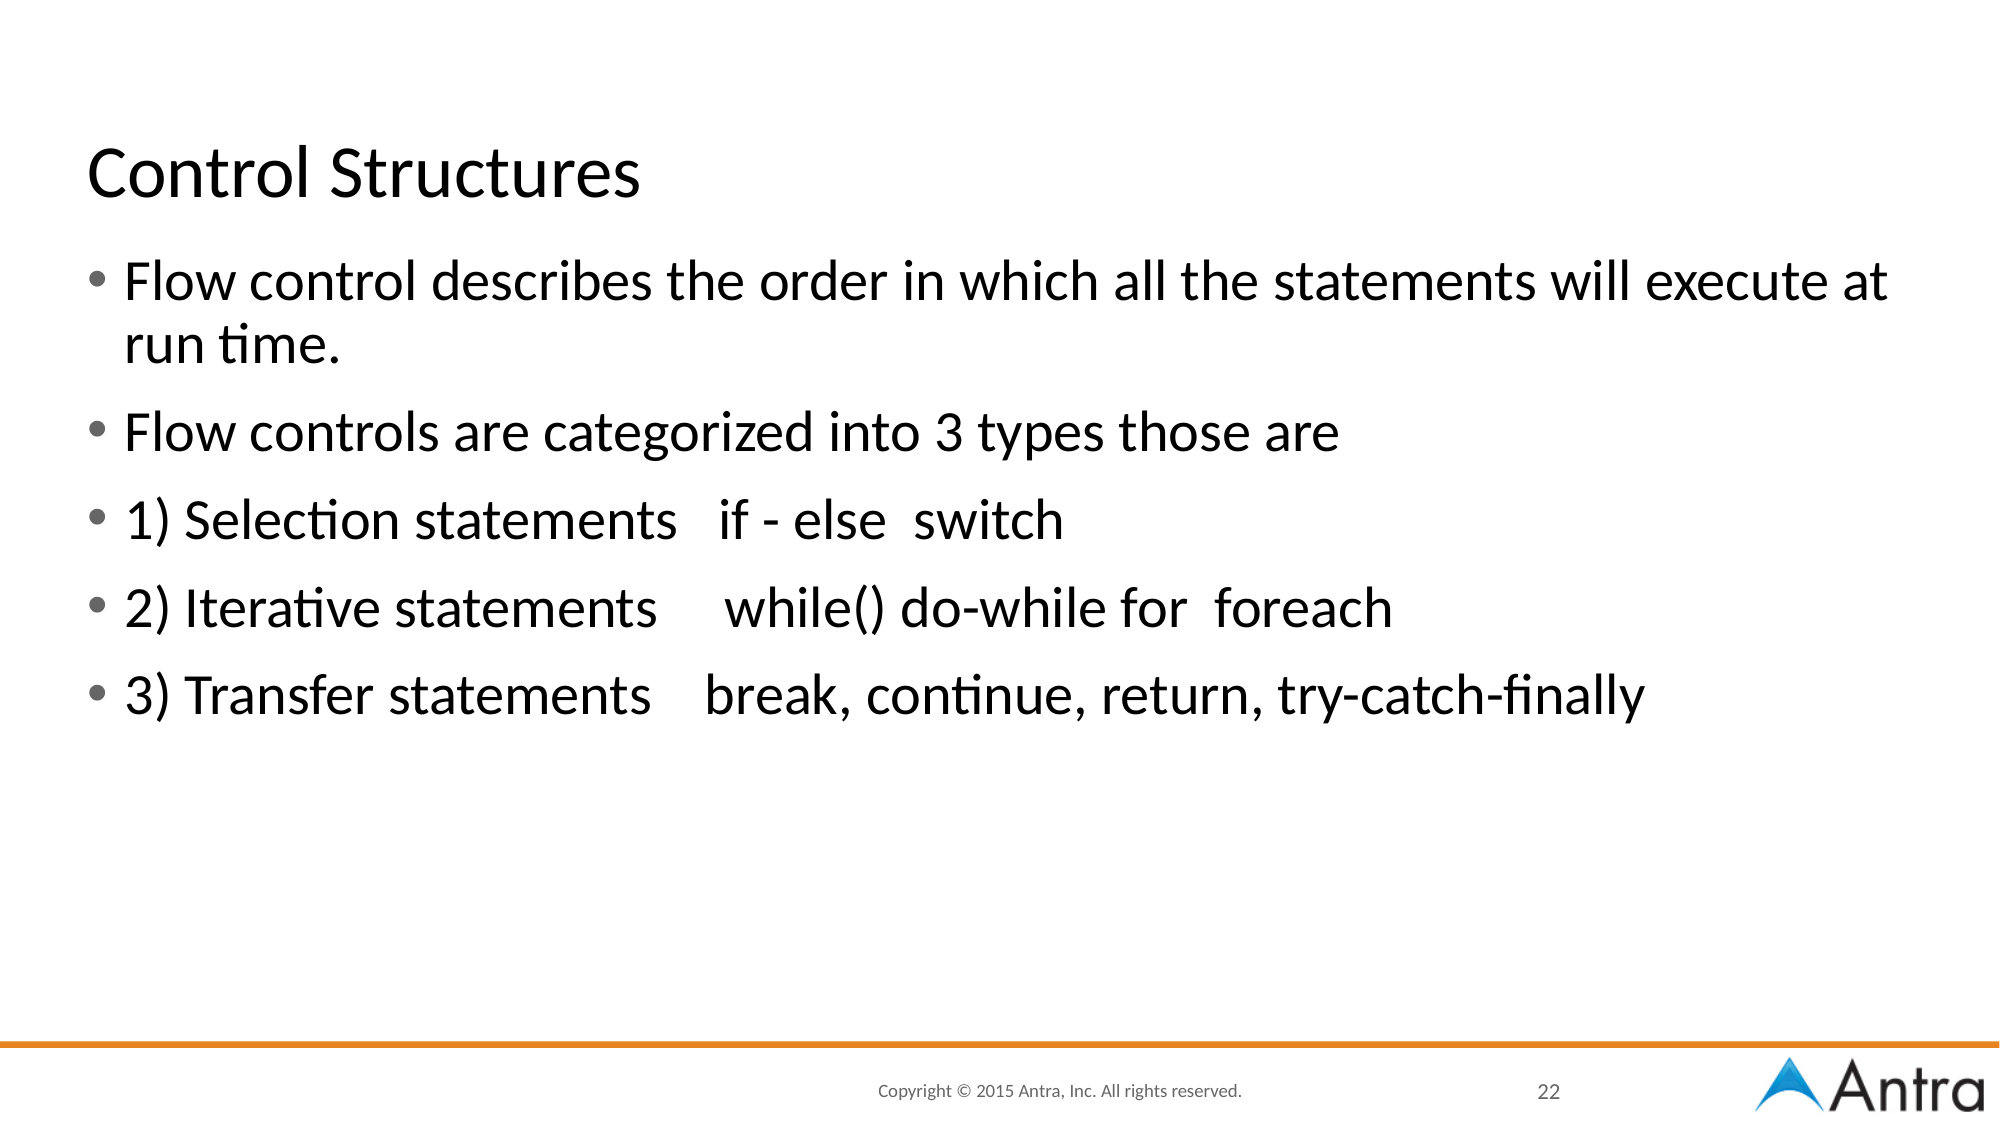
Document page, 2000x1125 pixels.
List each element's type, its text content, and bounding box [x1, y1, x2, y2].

picture [1744, 1048, 1994, 1122]
slide_number 22 [1498, 1075, 1561, 1106]
title Control Structures [87, 66, 1913, 213]
list Flow control describes the order in which all the statements will execute at run time. Flow controls are categorized into 3 types those are 1) Selection statements if - else switch 2) Iterative statements while() do-while for foreach 3) Transfer statements break, continue, return, try-catch-finally [87, 249, 1913, 975]
